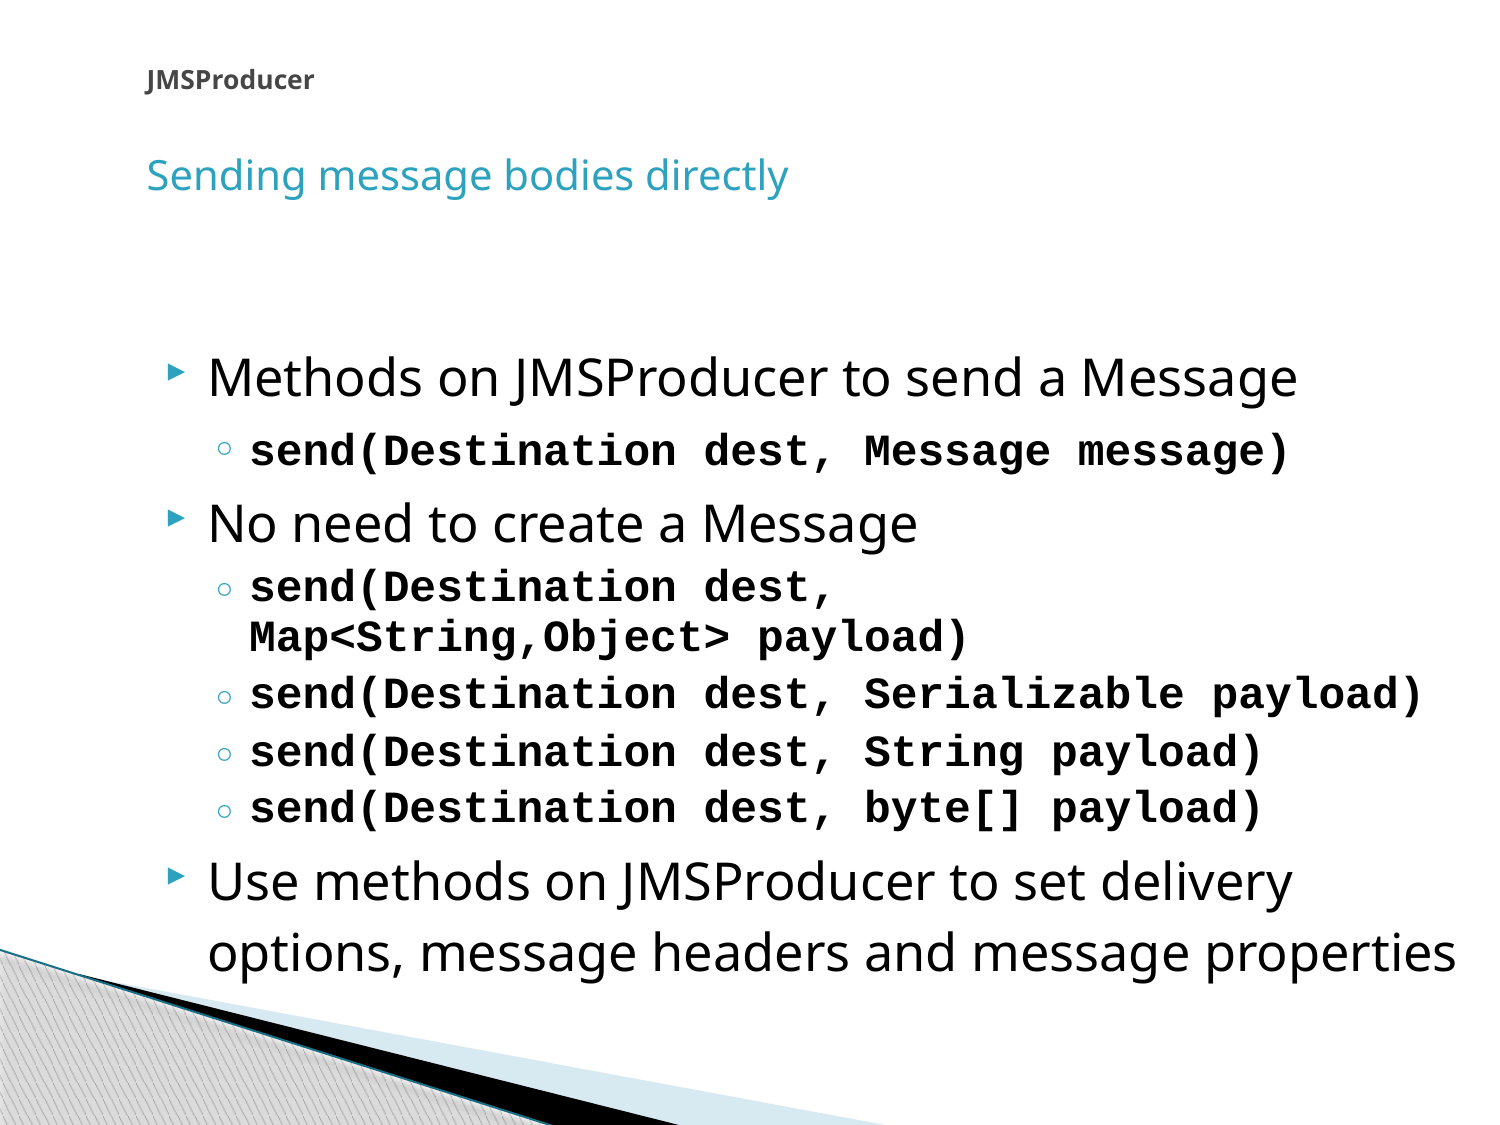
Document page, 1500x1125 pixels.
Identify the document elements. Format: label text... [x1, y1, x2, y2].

title JMSProducer [131, 53, 1482, 141]
list Methods on JMSProducer to send a Message send(Destination dest, Message message) No need to create a Message send(Destination dest, Map<String,Object> payload) send(Destination dest, Serializable payload) send(Destination dest, String payload) send(Destination dest, byte[] payload) Use methods on JMSProducer to set delivery options, message headers and message properties [131, 332, 1482, 1003]
list Sending message bodies directly [131, 141, 1482, 209]
